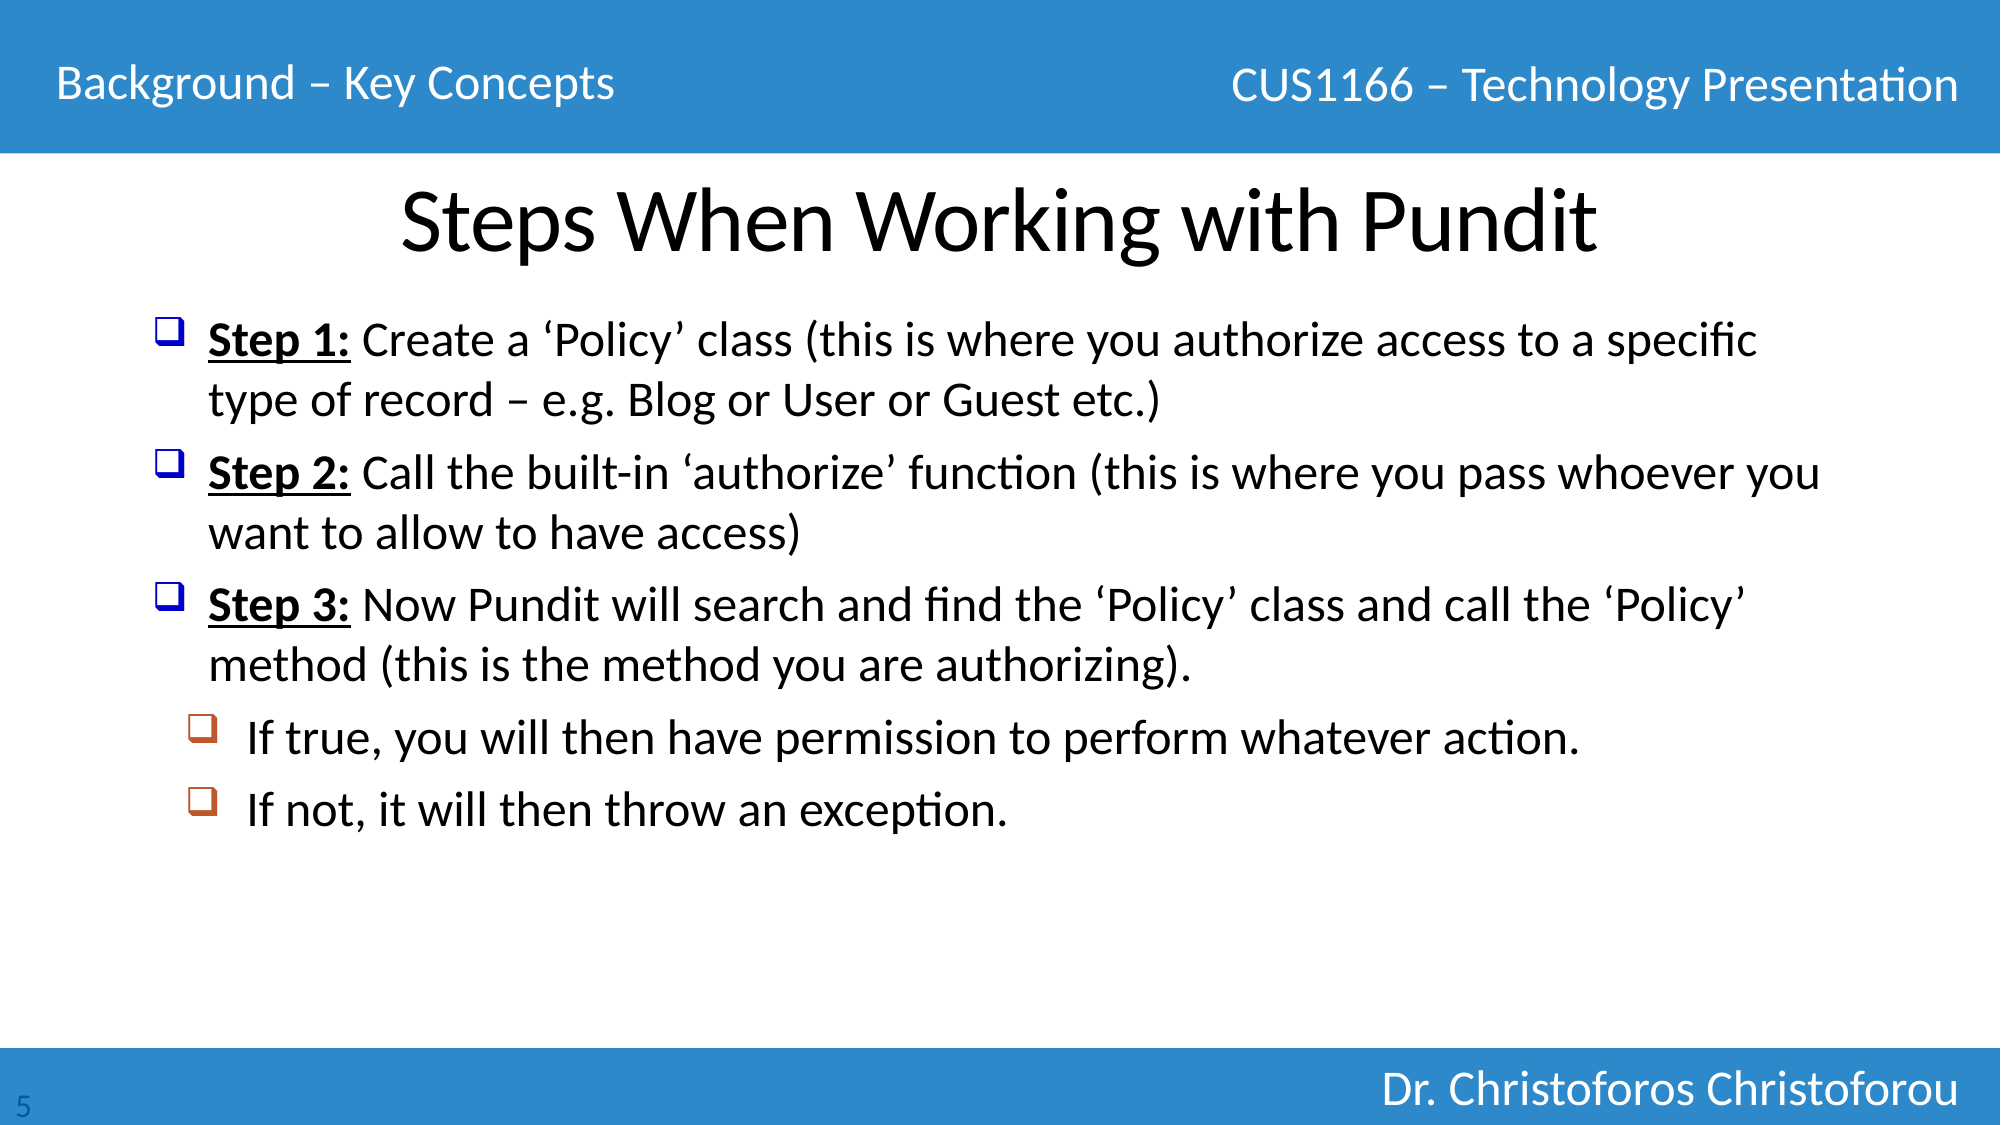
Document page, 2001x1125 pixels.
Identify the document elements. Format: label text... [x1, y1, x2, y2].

title Steps When Working with Pundit [137, 59, 1863, 278]
text_box Step 1: Create a ‘Policy’ class (this is where you authorize access to a specific type of record – e.g. Blog or User or Guest etc.) Step 2: Call the built-in ‘authorize’ function (this is where you pass whoever you want to allow to have access) Step 3: Now Pundit will search and find the ‘Policy’ class and call the ‘Policy’ method (this is the method you are authorizing). If true, you will then have permission to perform whatever action. If not, it will then throw an exception. [137, 299, 1863, 1014]
text_box Background – Key Concepts [41, 41, 1330, 117]
